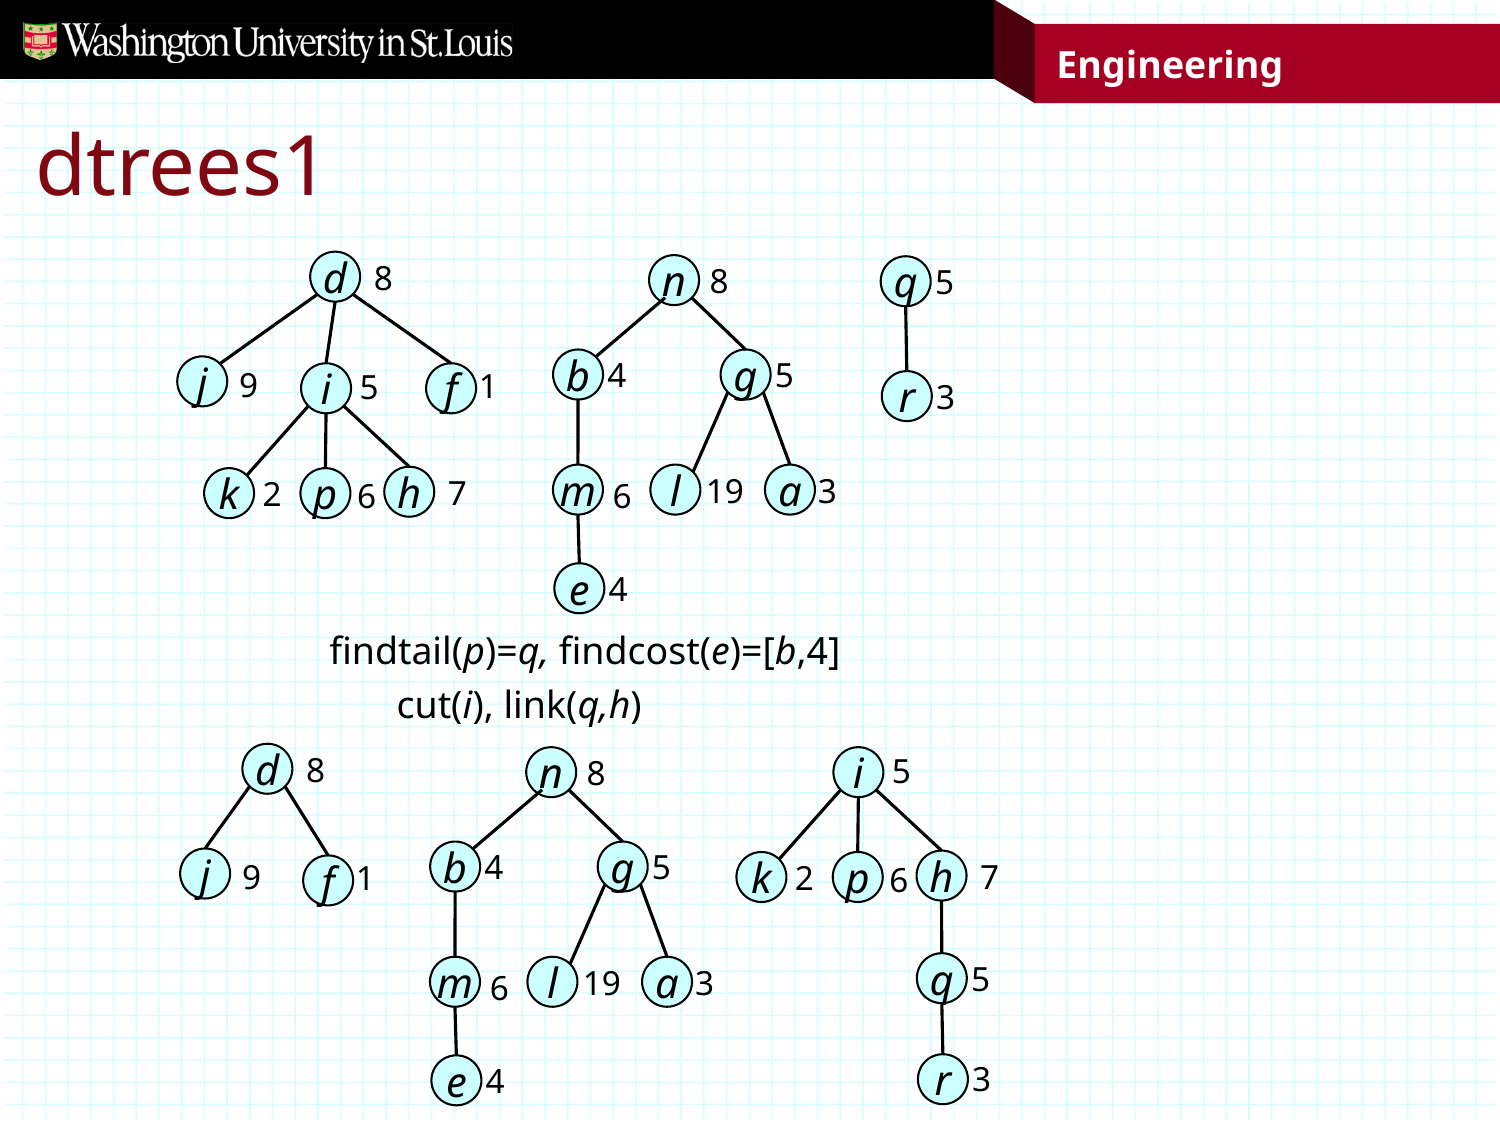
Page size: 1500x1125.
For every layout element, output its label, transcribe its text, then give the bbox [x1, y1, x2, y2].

title dtrees1 [19, 92, 1456, 231]
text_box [176, 251, 1001, 1106]
picture [59, 23, 513, 63]
picture [23, 23, 58, 59]
